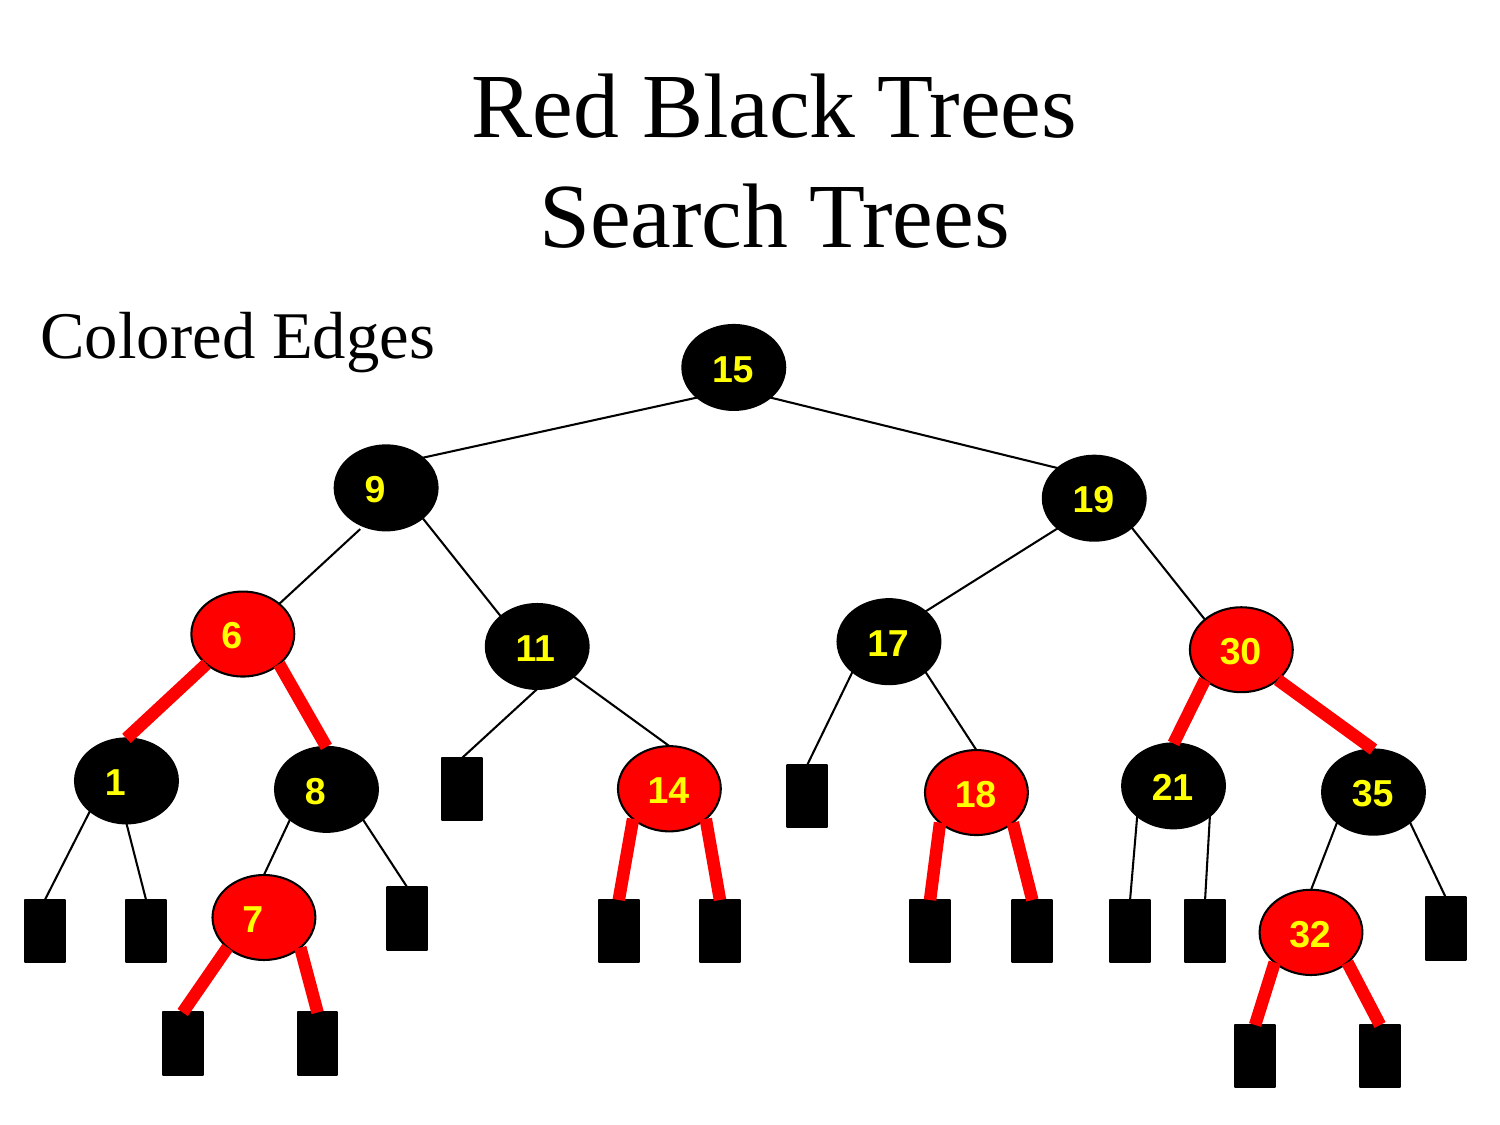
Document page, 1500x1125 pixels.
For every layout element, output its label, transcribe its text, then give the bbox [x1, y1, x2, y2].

text_box [387, 887, 428, 950]
text_box 7 [212, 875, 316, 961]
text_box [1205, 815, 1210, 900]
title Red Black Trees Search Trees [137, 62, 1413, 250]
text_box [1425, 897, 1466, 960]
text_box [24, 899, 65, 963]
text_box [807, 671, 853, 765]
text_box [1185, 899, 1225, 963]
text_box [1255, 962, 1275, 1025]
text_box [1409, 822, 1446, 898]
text_box [1360, 1024, 1400, 1088]
text_box [297, 1012, 338, 1075]
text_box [461, 688, 538, 758]
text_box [182, 947, 228, 1013]
text_box [700, 899, 740, 963]
text_box [1012, 899, 1053, 963]
text_box [162, 1012, 203, 1075]
text_box Colored Edges [25, 284, 452, 380]
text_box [1311, 822, 1338, 890]
text_box [126, 899, 166, 963]
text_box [263, 819, 290, 875]
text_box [126, 823, 147, 900]
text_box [300, 947, 318, 1013]
text_box [598, 899, 639, 963]
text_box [705, 818, 721, 900]
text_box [1347, 962, 1381, 1025]
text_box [74, 324, 1425, 836]
text_box 32 [1259, 889, 1363, 976]
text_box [1130, 815, 1138, 900]
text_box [618, 818, 633, 900]
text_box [44, 810, 91, 900]
text_box [910, 899, 950, 963]
text_box [1110, 899, 1150, 963]
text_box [930, 822, 940, 900]
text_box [1012, 822, 1033, 900]
text_box [1235, 1024, 1275, 1088]
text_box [362, 819, 408, 888]
